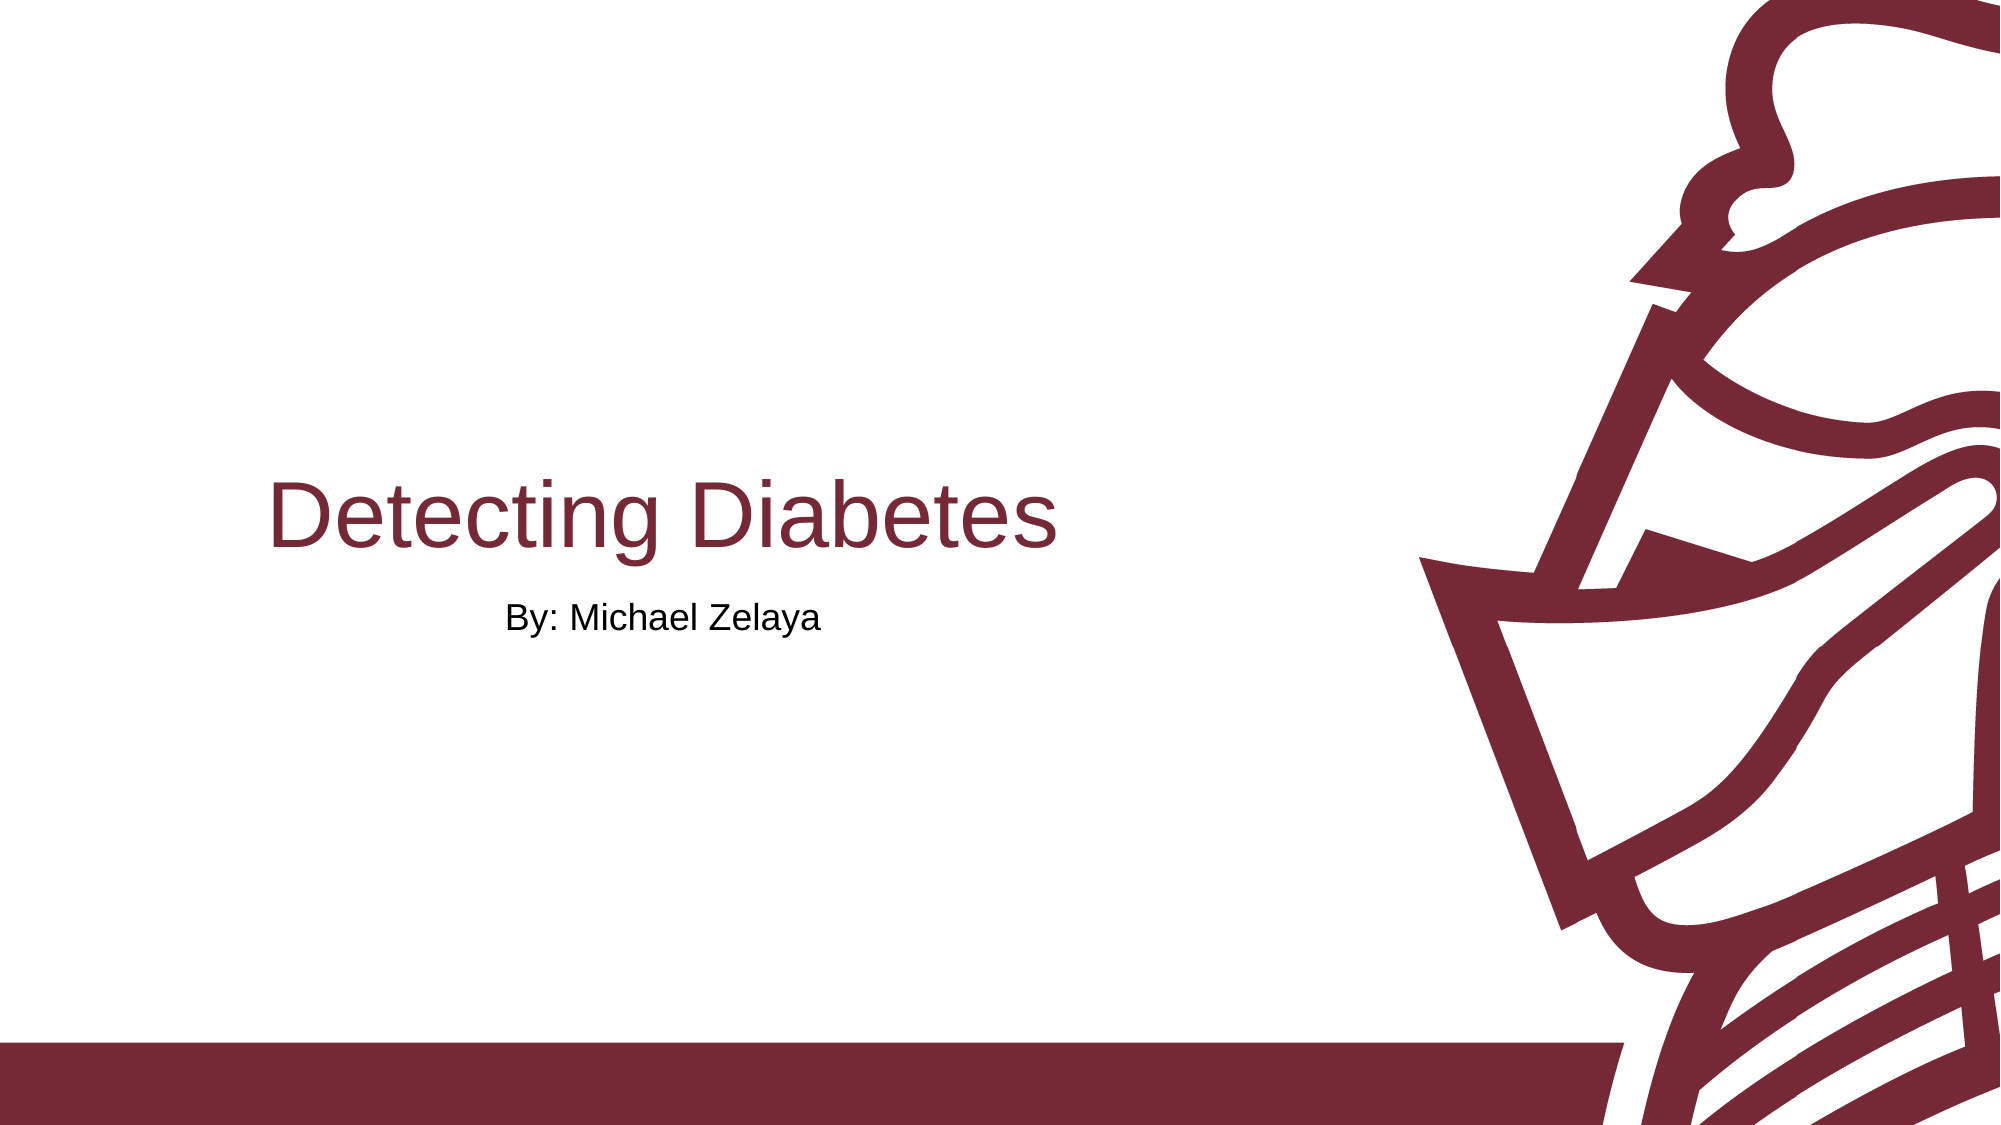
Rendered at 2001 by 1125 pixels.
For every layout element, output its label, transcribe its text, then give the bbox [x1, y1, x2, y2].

subtitle By: Michael Zelaya [62, 590, 1263, 863]
title Detecting Diabetes [62, 184, 1263, 576]
picture [1357, 0, 2000, 1125]
